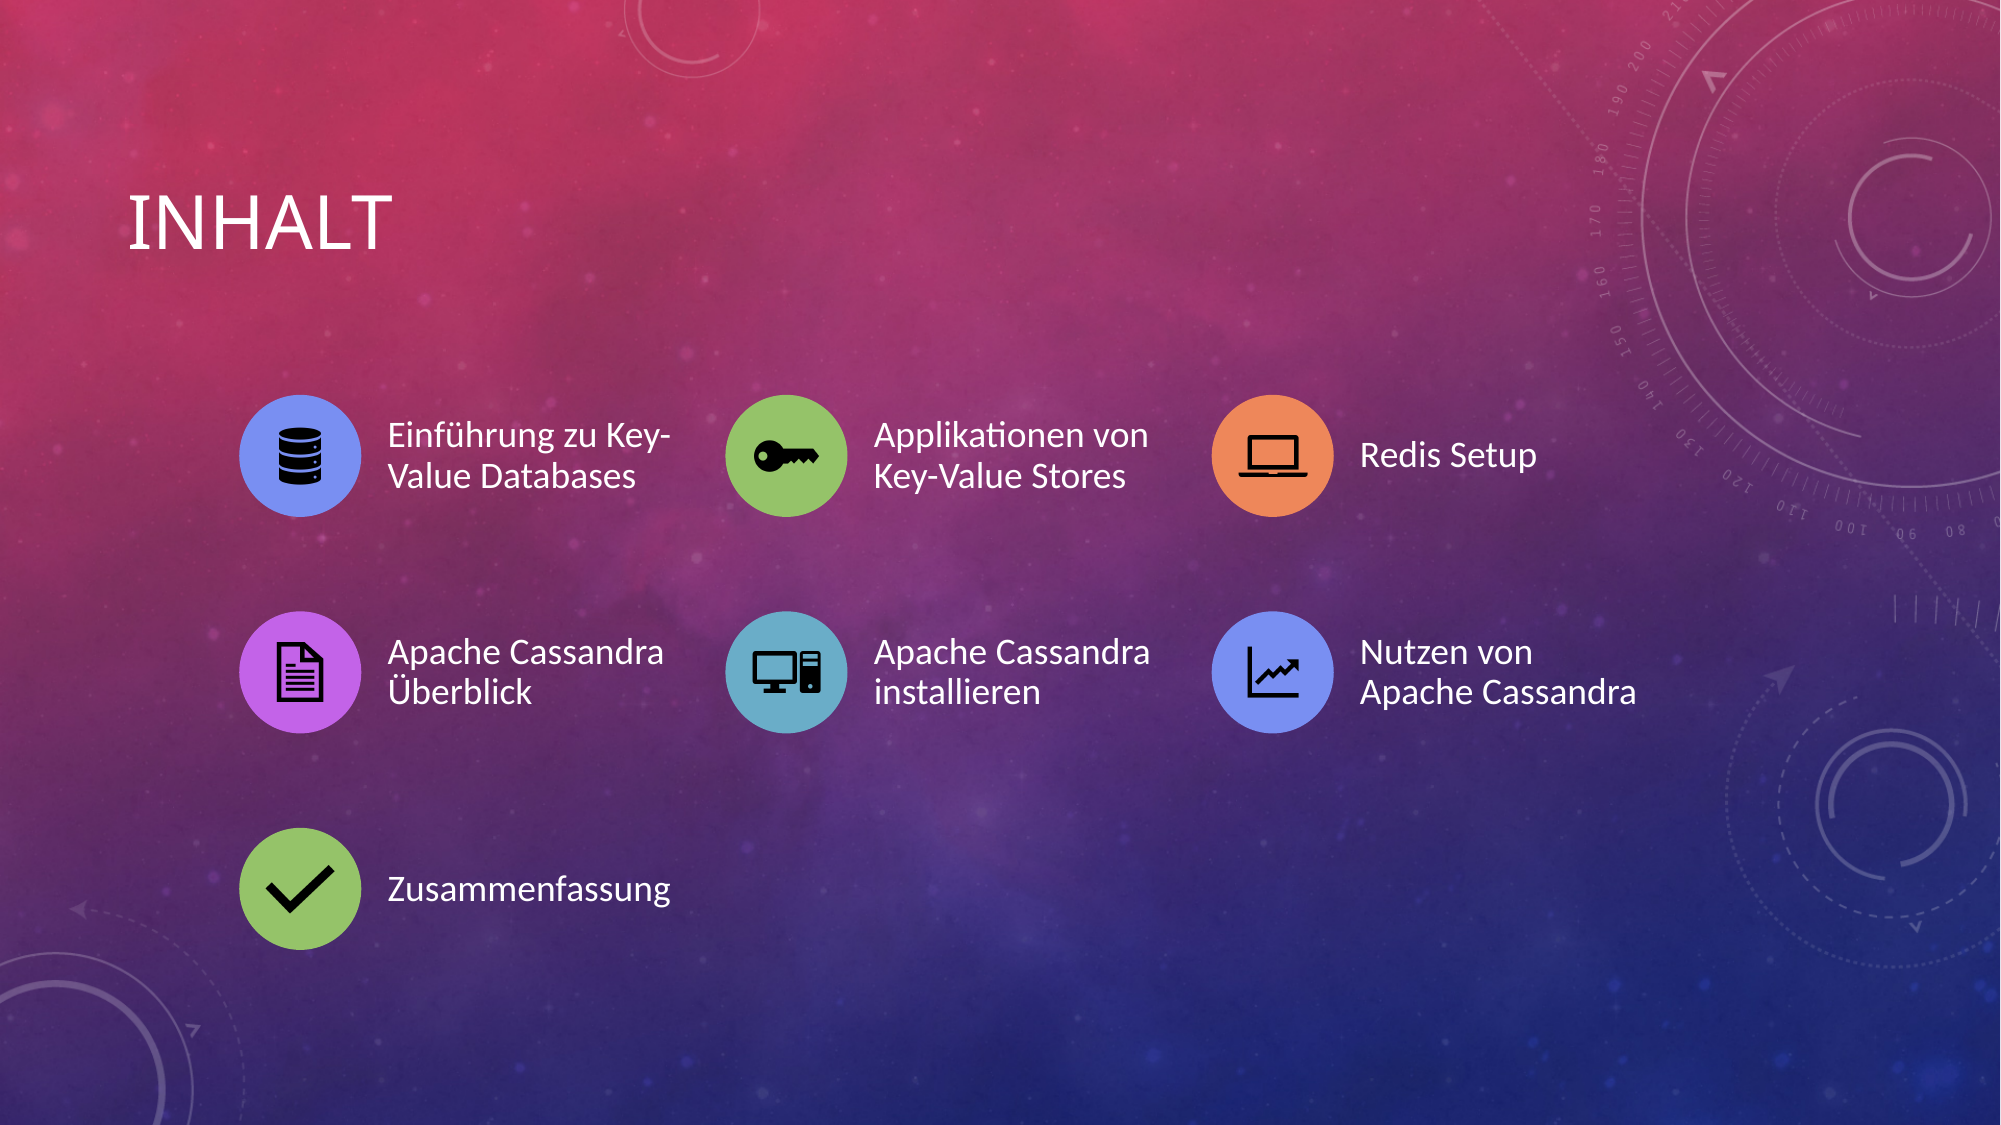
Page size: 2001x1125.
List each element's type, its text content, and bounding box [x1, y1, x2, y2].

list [112, 394, 1775, 951]
picture [0, 0, 2001, 1125]
title Inhalt [112, 99, 1775, 339]
